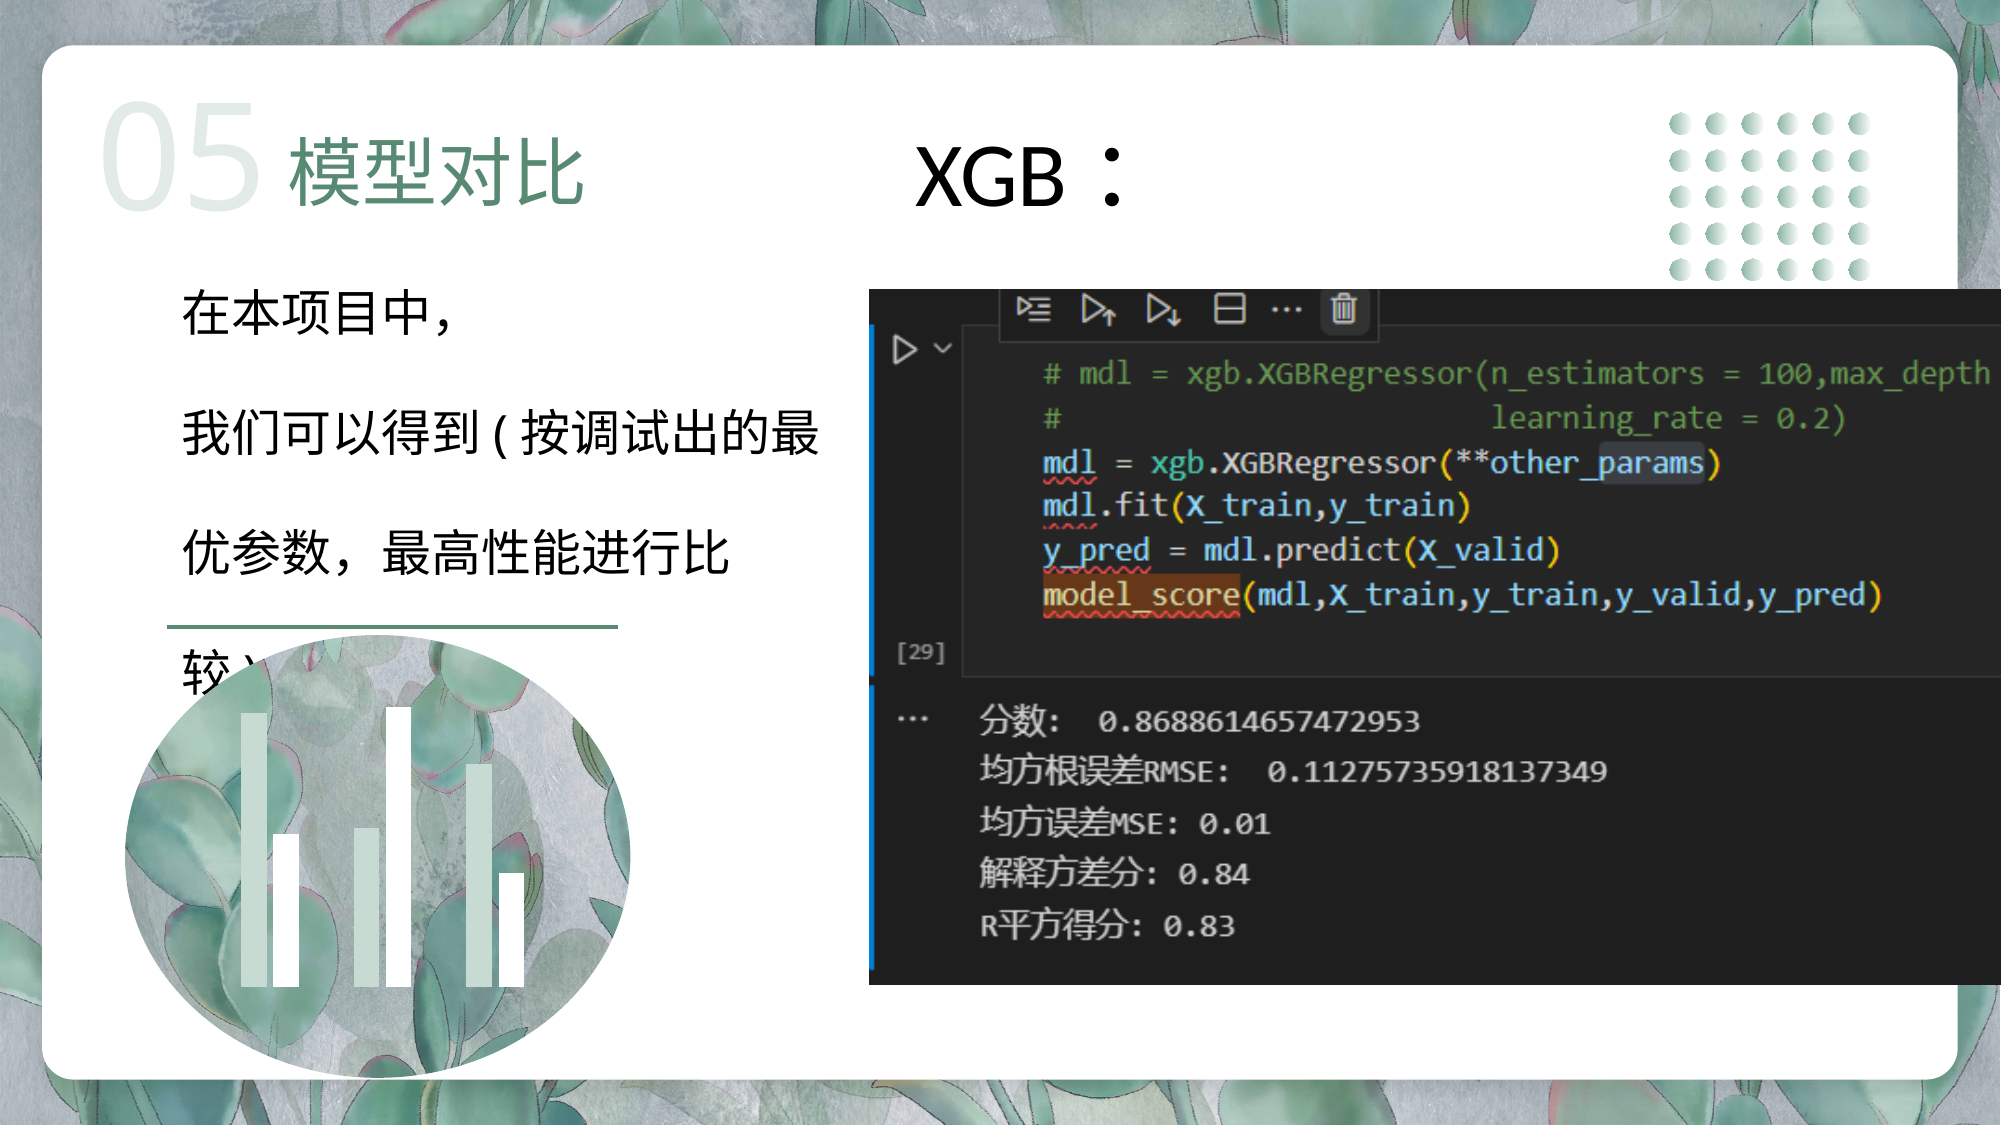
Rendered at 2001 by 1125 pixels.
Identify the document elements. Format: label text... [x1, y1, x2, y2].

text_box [77, 53, 603, 251]
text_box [149, 213, 869, 653]
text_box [124, 634, 631, 1078]
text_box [1669, 112, 1871, 281]
text_box XGB： [879, 107, 2000, 289]
picture [0, 0, 2001, 1125]
